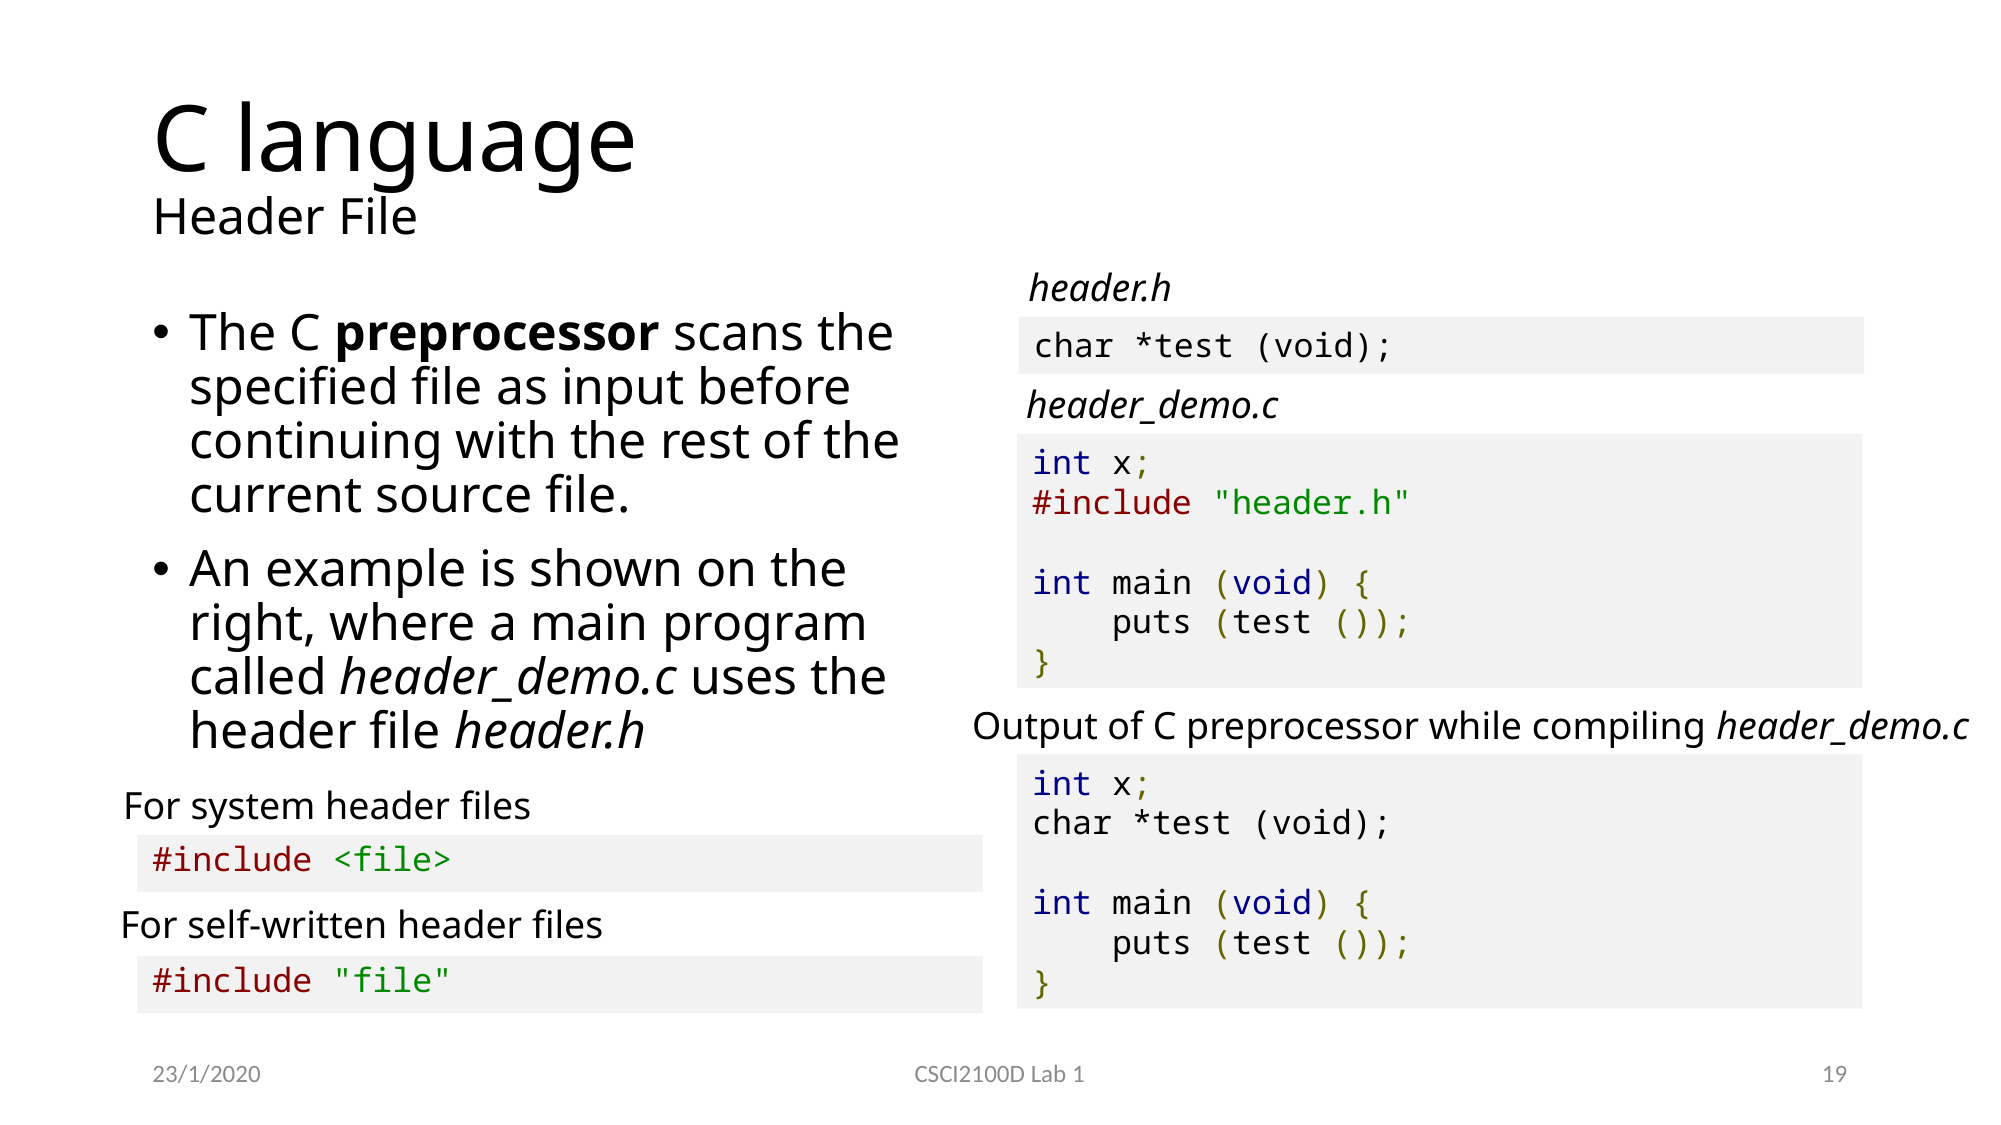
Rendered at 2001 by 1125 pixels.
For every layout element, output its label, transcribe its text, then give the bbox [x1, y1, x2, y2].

slide_number 19 [1412, 1042, 1863, 1103]
text_box The C preprocessor scans the specified file as input before continuing with the rest of the current source file. An example is shown on the right, where a main program called header_demo.c uses the header file header.h [137, 299, 983, 771]
text_box int x; char *test (void); int main (void) { puts (test ()); } [1017, 755, 1863, 1009]
list char *test (void); [1018, 316, 1865, 374]
text_box For system header files [108, 774, 547, 835]
text_box Output of C preprocessor while compiling header_demo.c [957, 694, 1994, 755]
title C language Header File [137, 59, 1863, 278]
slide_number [137, 1042, 588, 1103]
footer CSCI2100D Lab 1 [662, 1042, 1338, 1103]
text_box For self-written header files [105, 893, 619, 953]
text_box #include <file> [137, 834, 983, 893]
text_box header_demo.c [1011, 373, 1294, 434]
text_box int x; #include "header.h" int main (void) { puts (test ()); } [1017, 433, 1863, 688]
text_box header.h [1013, 256, 1188, 317]
text_box #include "file" [137, 955, 983, 1014]
